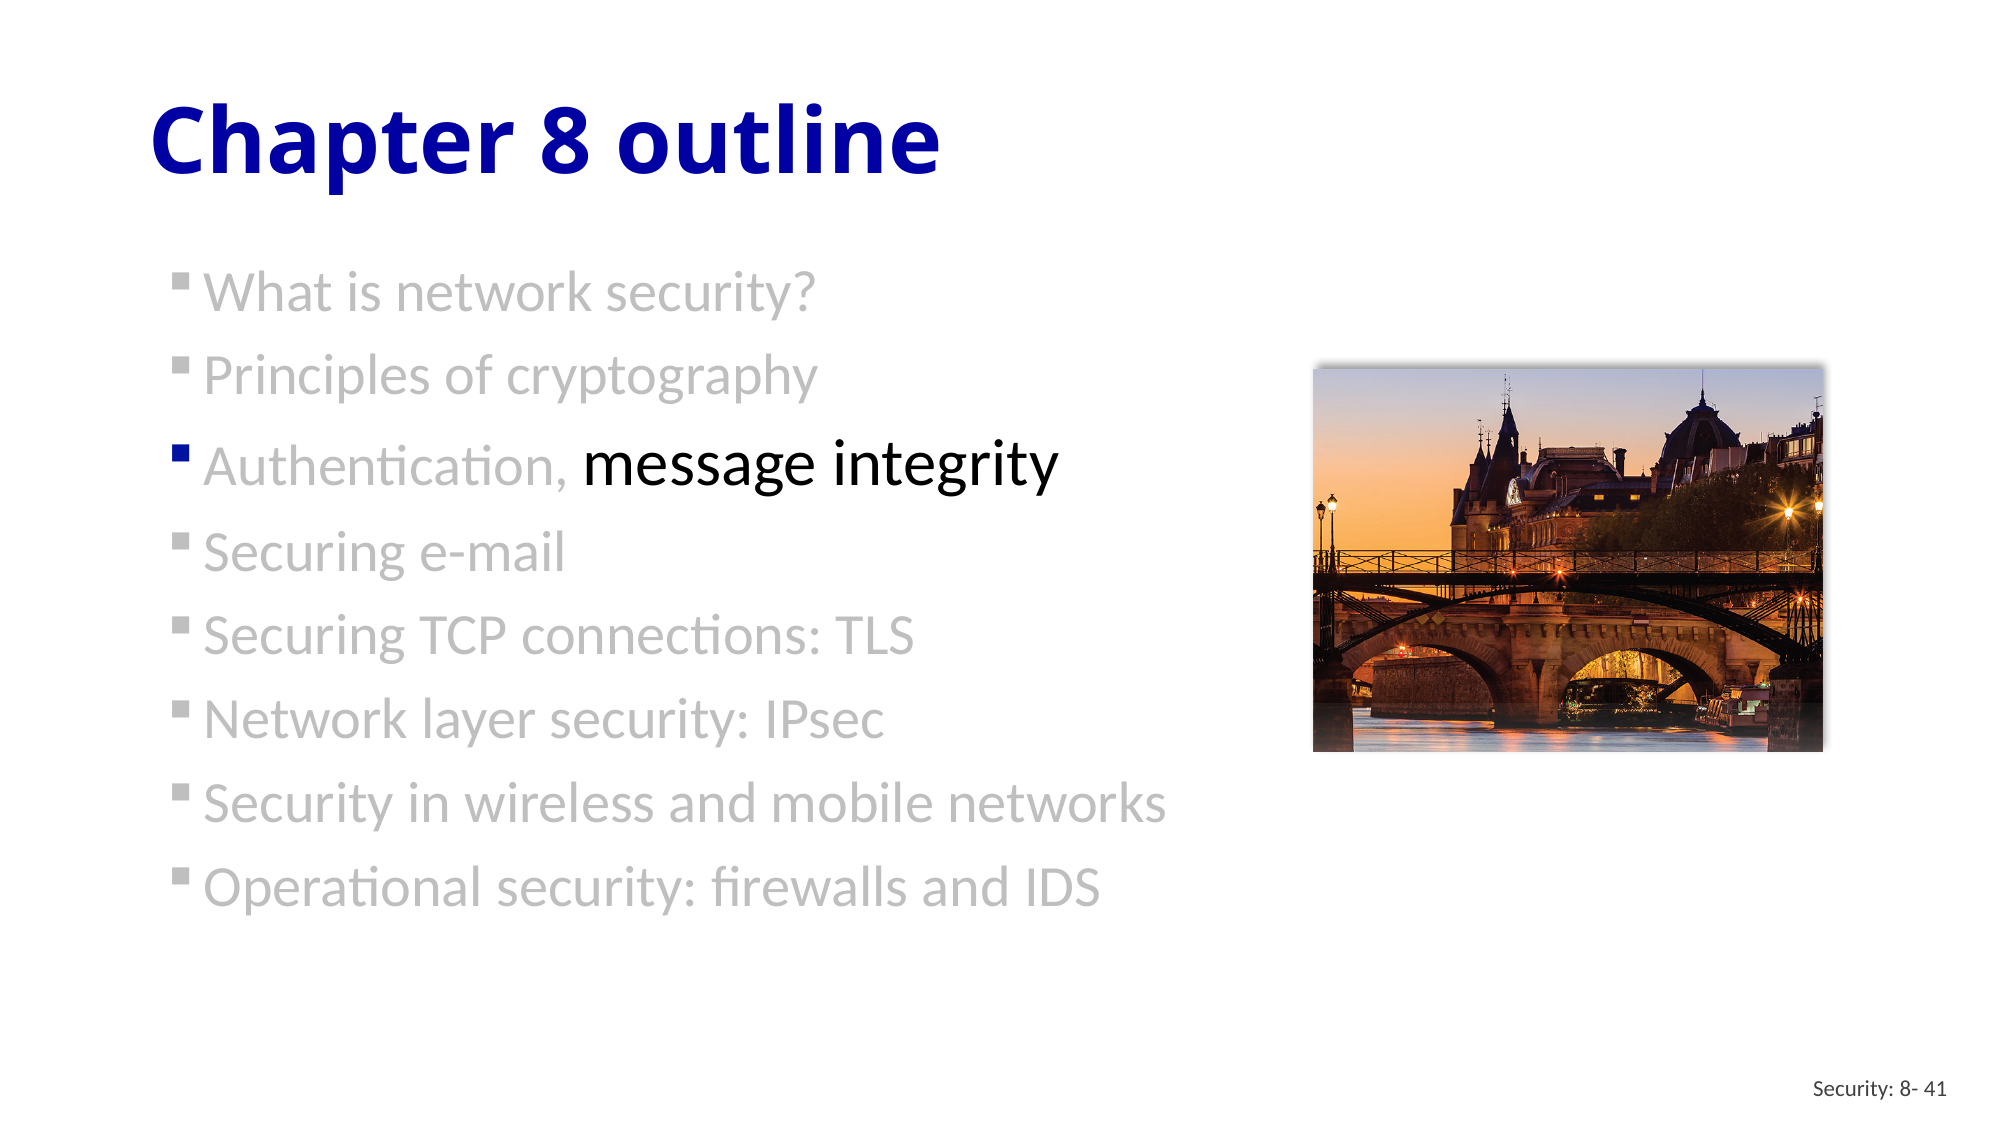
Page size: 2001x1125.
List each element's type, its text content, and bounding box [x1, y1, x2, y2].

picture [1313, 369, 1823, 752]
slide_number Security: 8- 41 [1512, 1056, 1963, 1117]
title Chapter 8 outline [133, 70, 1859, 218]
text_box What is network security? Principles of cryptography Authentication, message integrity Securing e-mail Securing TCP connections: TLS Network layer security: IPsec Security in wireless and mobile networks Operational security: firewalls and IDS [131, 253, 1406, 1016]
